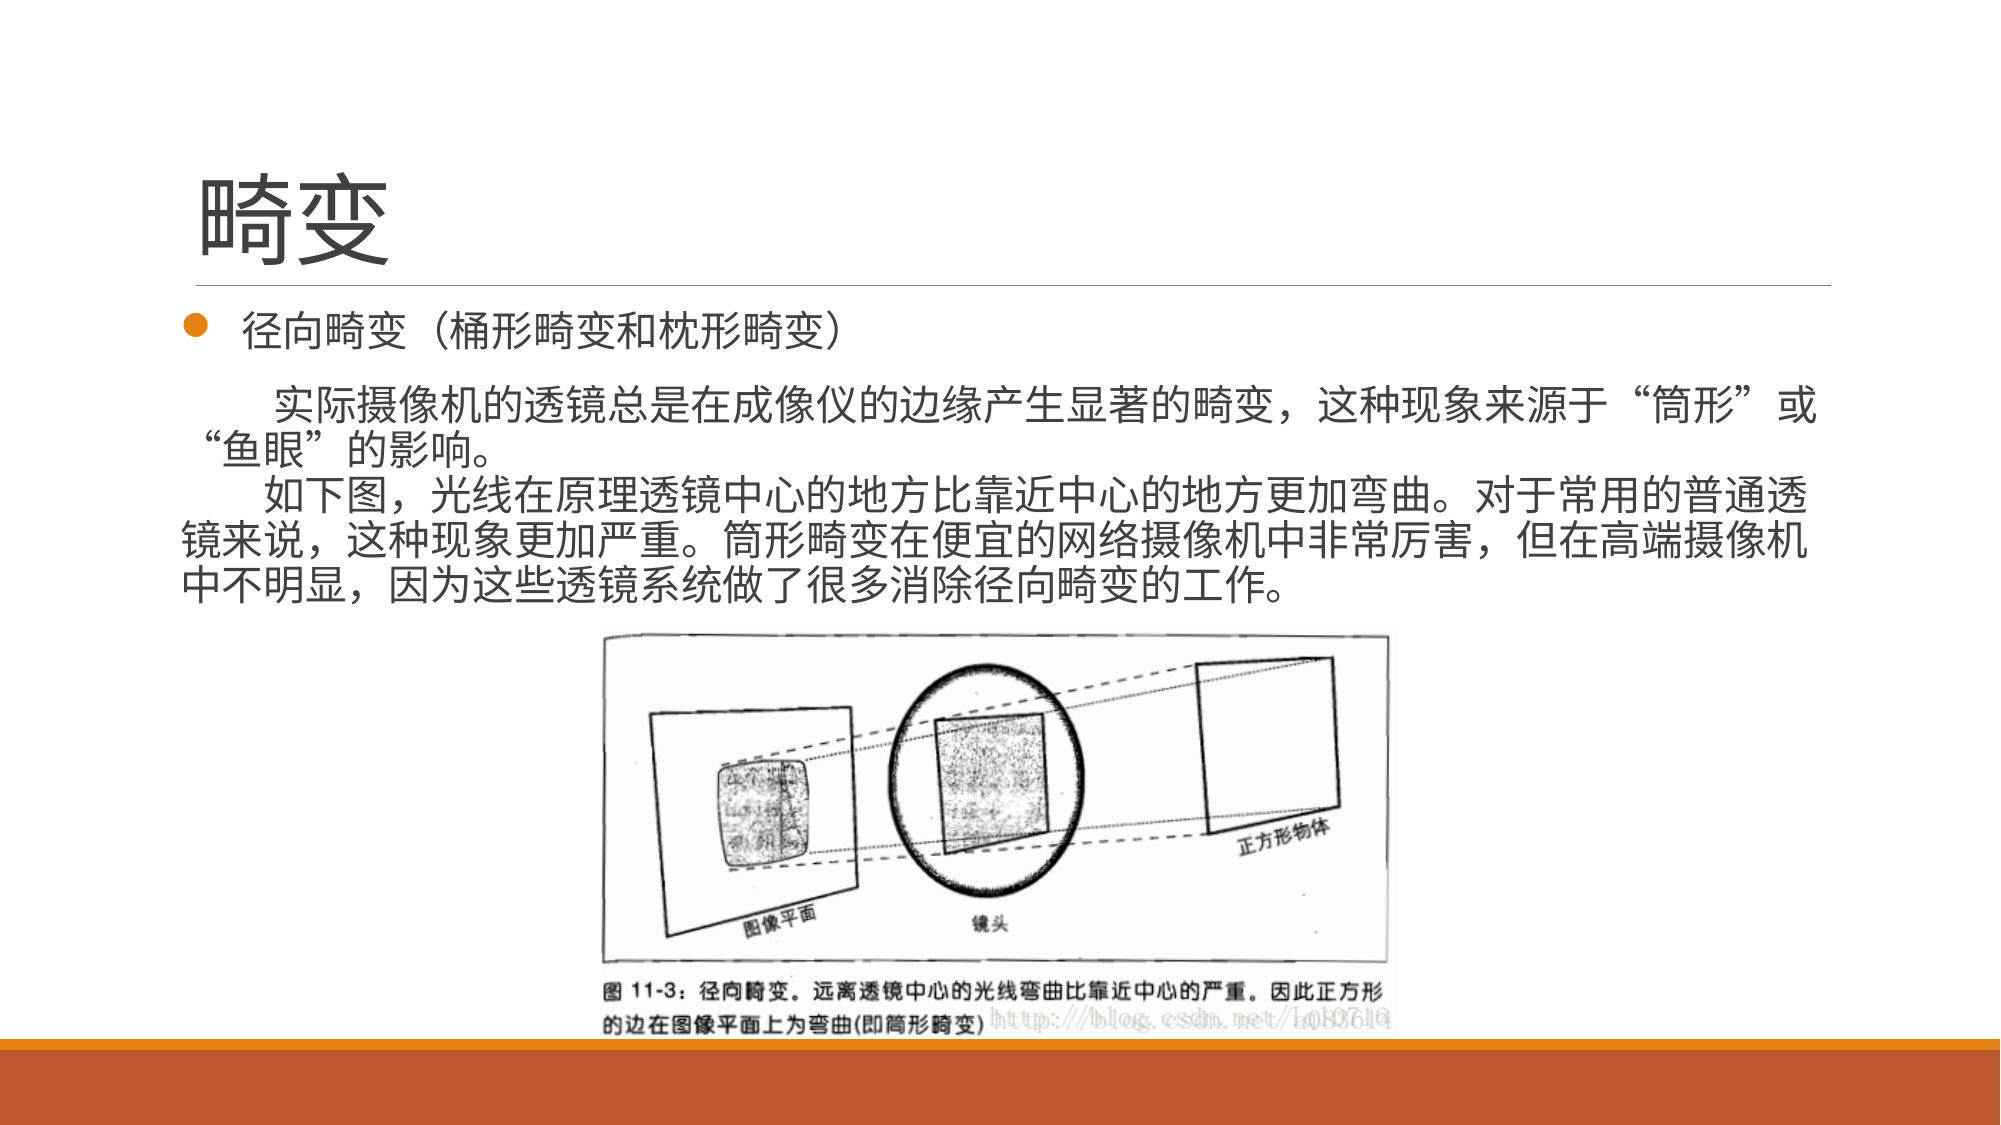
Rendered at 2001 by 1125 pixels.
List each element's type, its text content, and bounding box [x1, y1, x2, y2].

list 径向畸变（桶形畸变和枕形畸变） 实际摄像机的透镜总是在成像仪的边缘产生显著的畸变，这种现象来源于“筒形”或“鱼眼”的影响。 如下图，光线在原理透镜中心的地方比靠近中心的地方更加弯曲。对于常用的普通透镜来说，这种现象更加严重。筒形畸变在便宜的网络摄像机中非常厉害，但在高端摄像机中不明显，因为这些透镜系统做了很多消除径向畸变的工作。 [180, 302, 1830, 963]
title 畸变 [180, 47, 1830, 285]
picture [600, 627, 1400, 1039]
